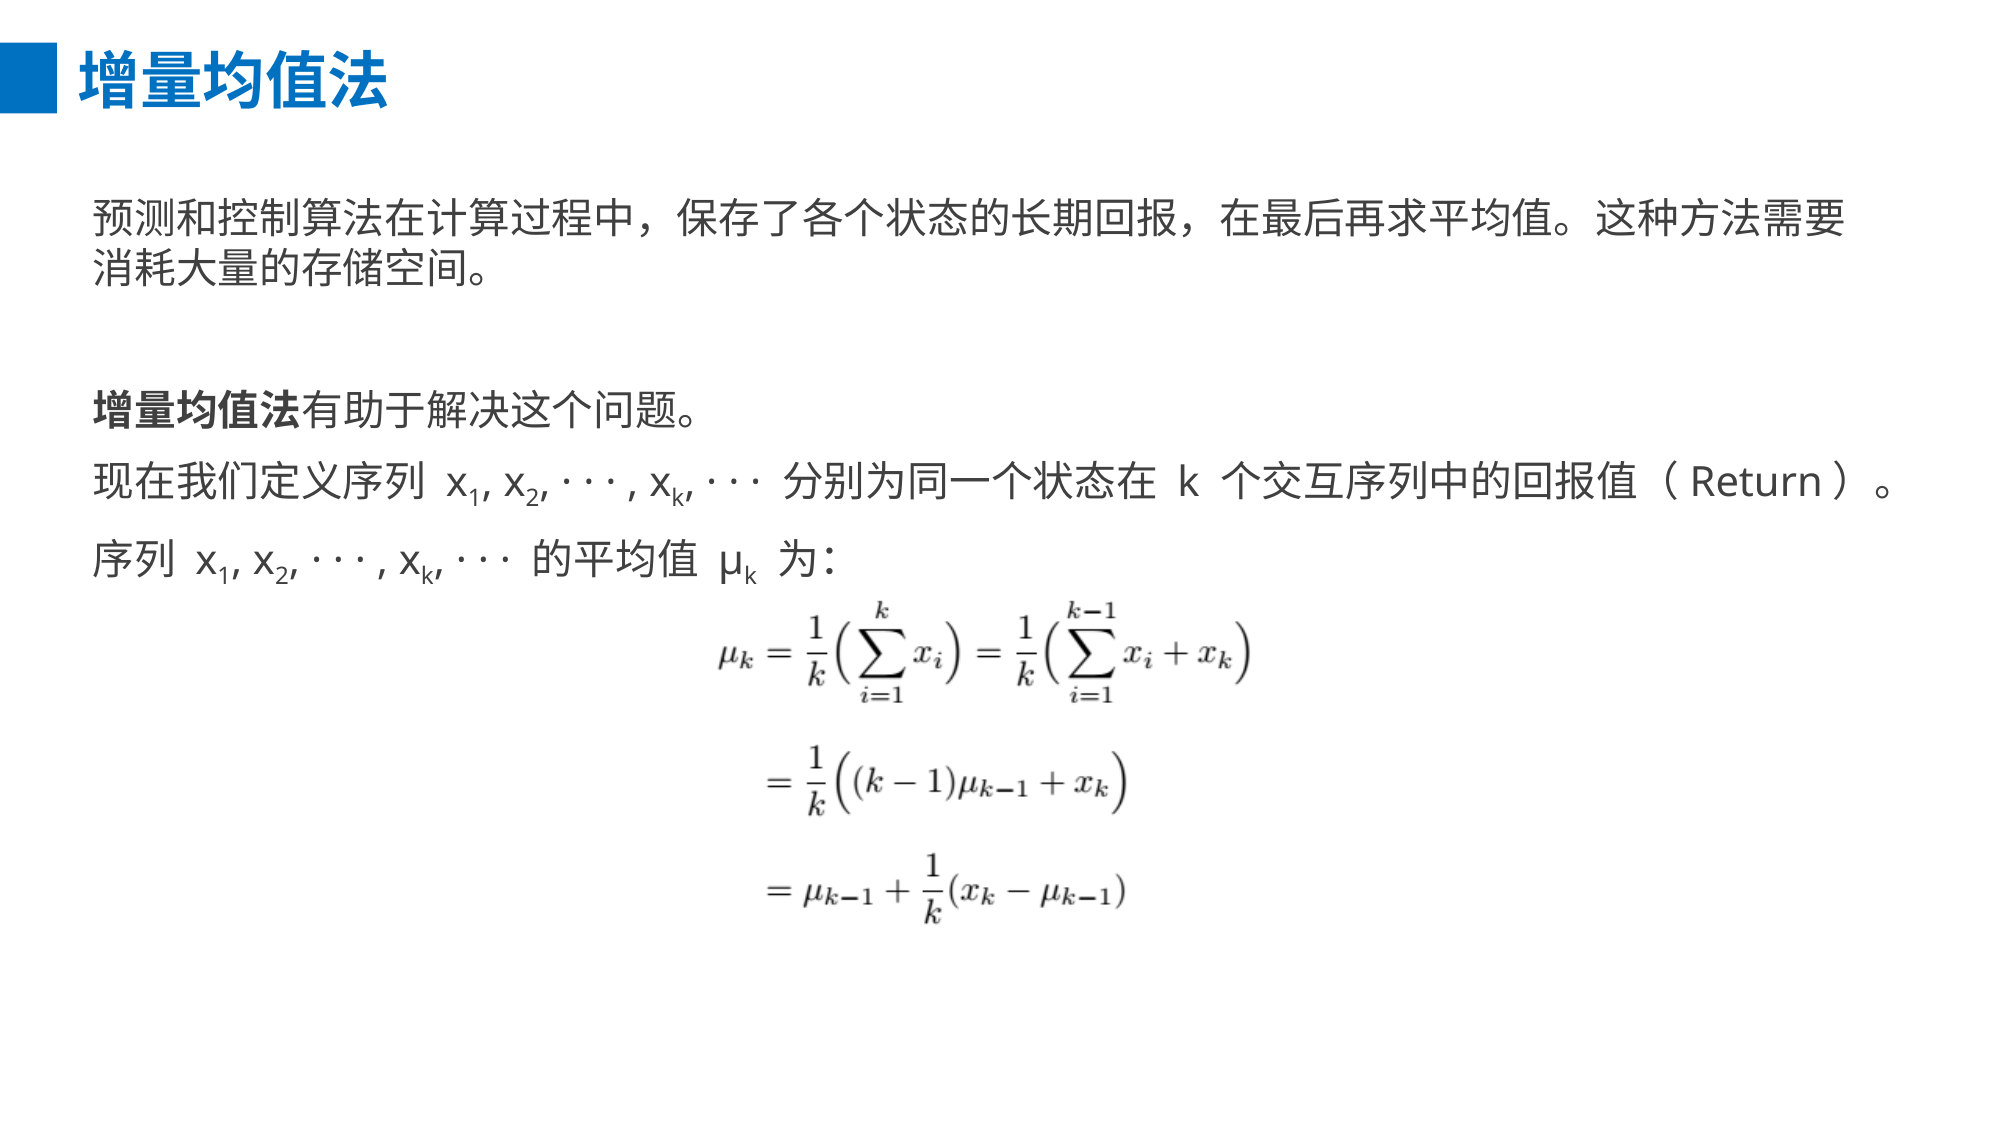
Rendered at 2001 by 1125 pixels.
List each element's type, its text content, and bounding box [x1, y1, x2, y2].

picture [679, 595, 1267, 933]
list 预测和控制算法在计算过程中，保存了各个状态的长期回报，在最后再求平均值。这种方法需要消耗大量的存储空间。 增量均值法有助于解决这个问题。 现在我们定义序列 x1, x2, · · · , xk, · · · 分别为同一个状态在 k 个交互序列中的回报值（Return）。 序列 x1, x2, · · · , xk, · · · 的平均值 μk 为： [77, 184, 1896, 967]
list 增量均值法 [77, 49, 1588, 107]
